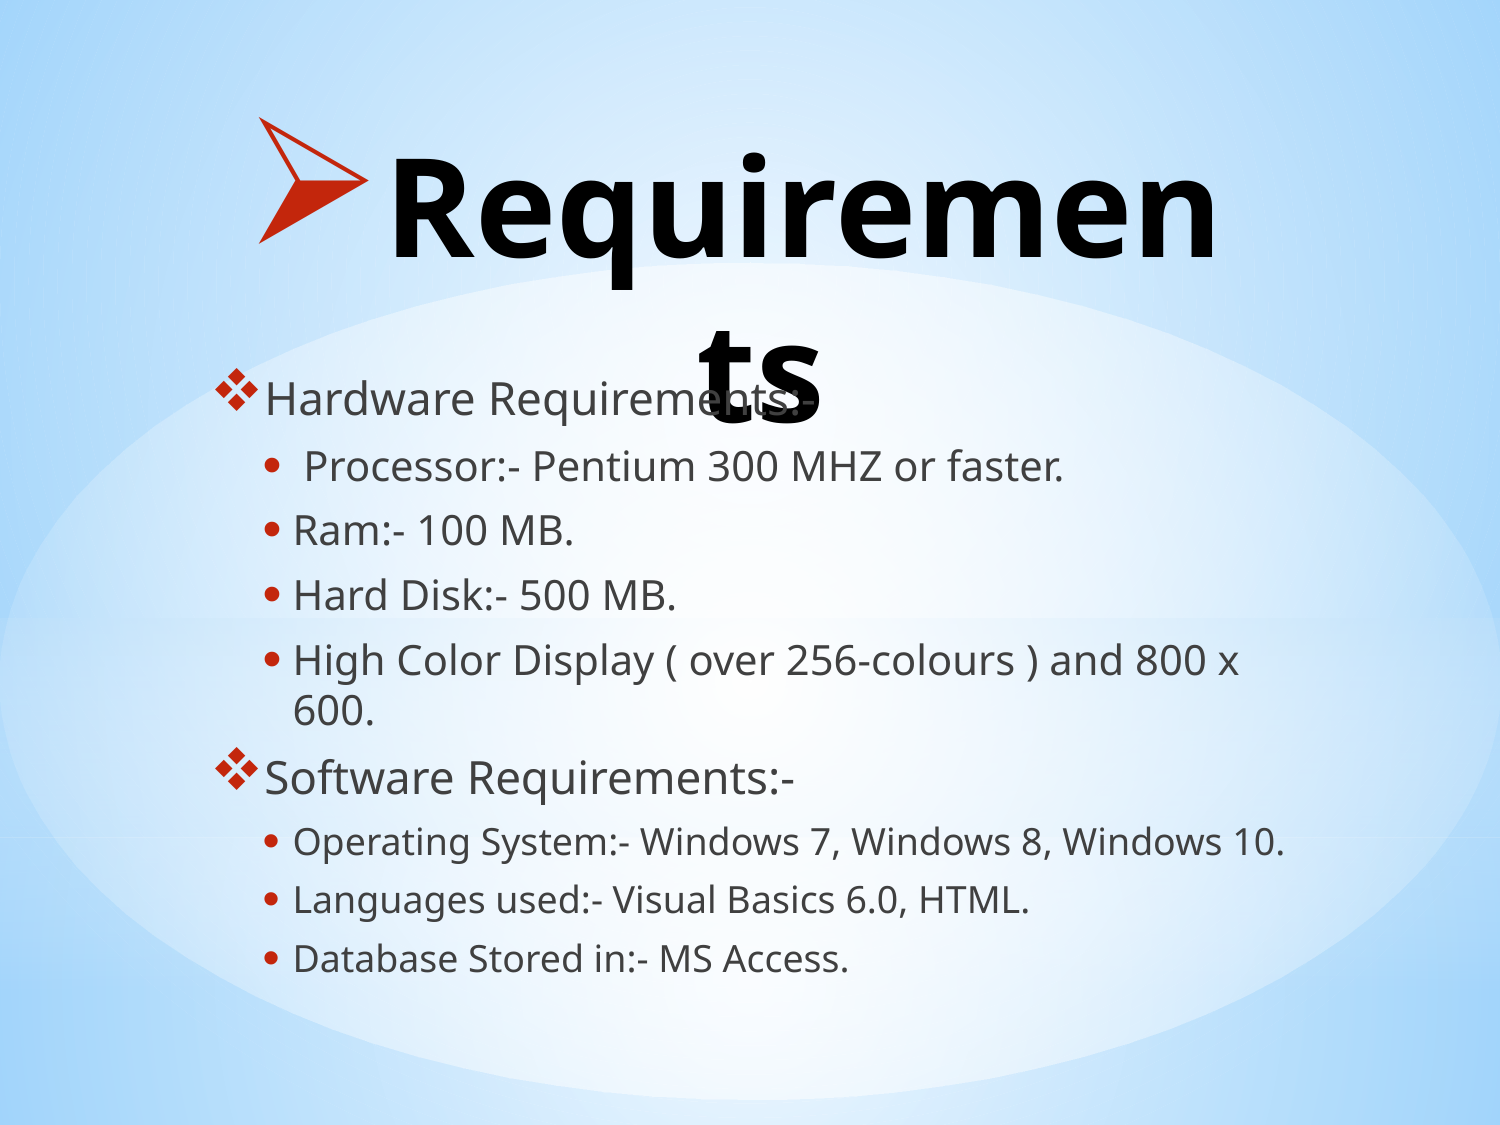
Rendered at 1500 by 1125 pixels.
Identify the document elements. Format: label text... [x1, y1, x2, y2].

title Requirements [200, 112, 1269, 300]
list Hardware Requirements:- Processor:- Pentium 300 MHZ or faster. Ram:- 100 MB. Hard Disk:- 500 MB. High Color Display ( over 256-colours ) and 800 x 600. Software Requirements:- Operating System:- Windows 7, Windows 8, Windows 10. Languages used:- Visual Basics 6.0, HTML. Database Stored in:- MS Access. [187, 362, 1313, 1000]
